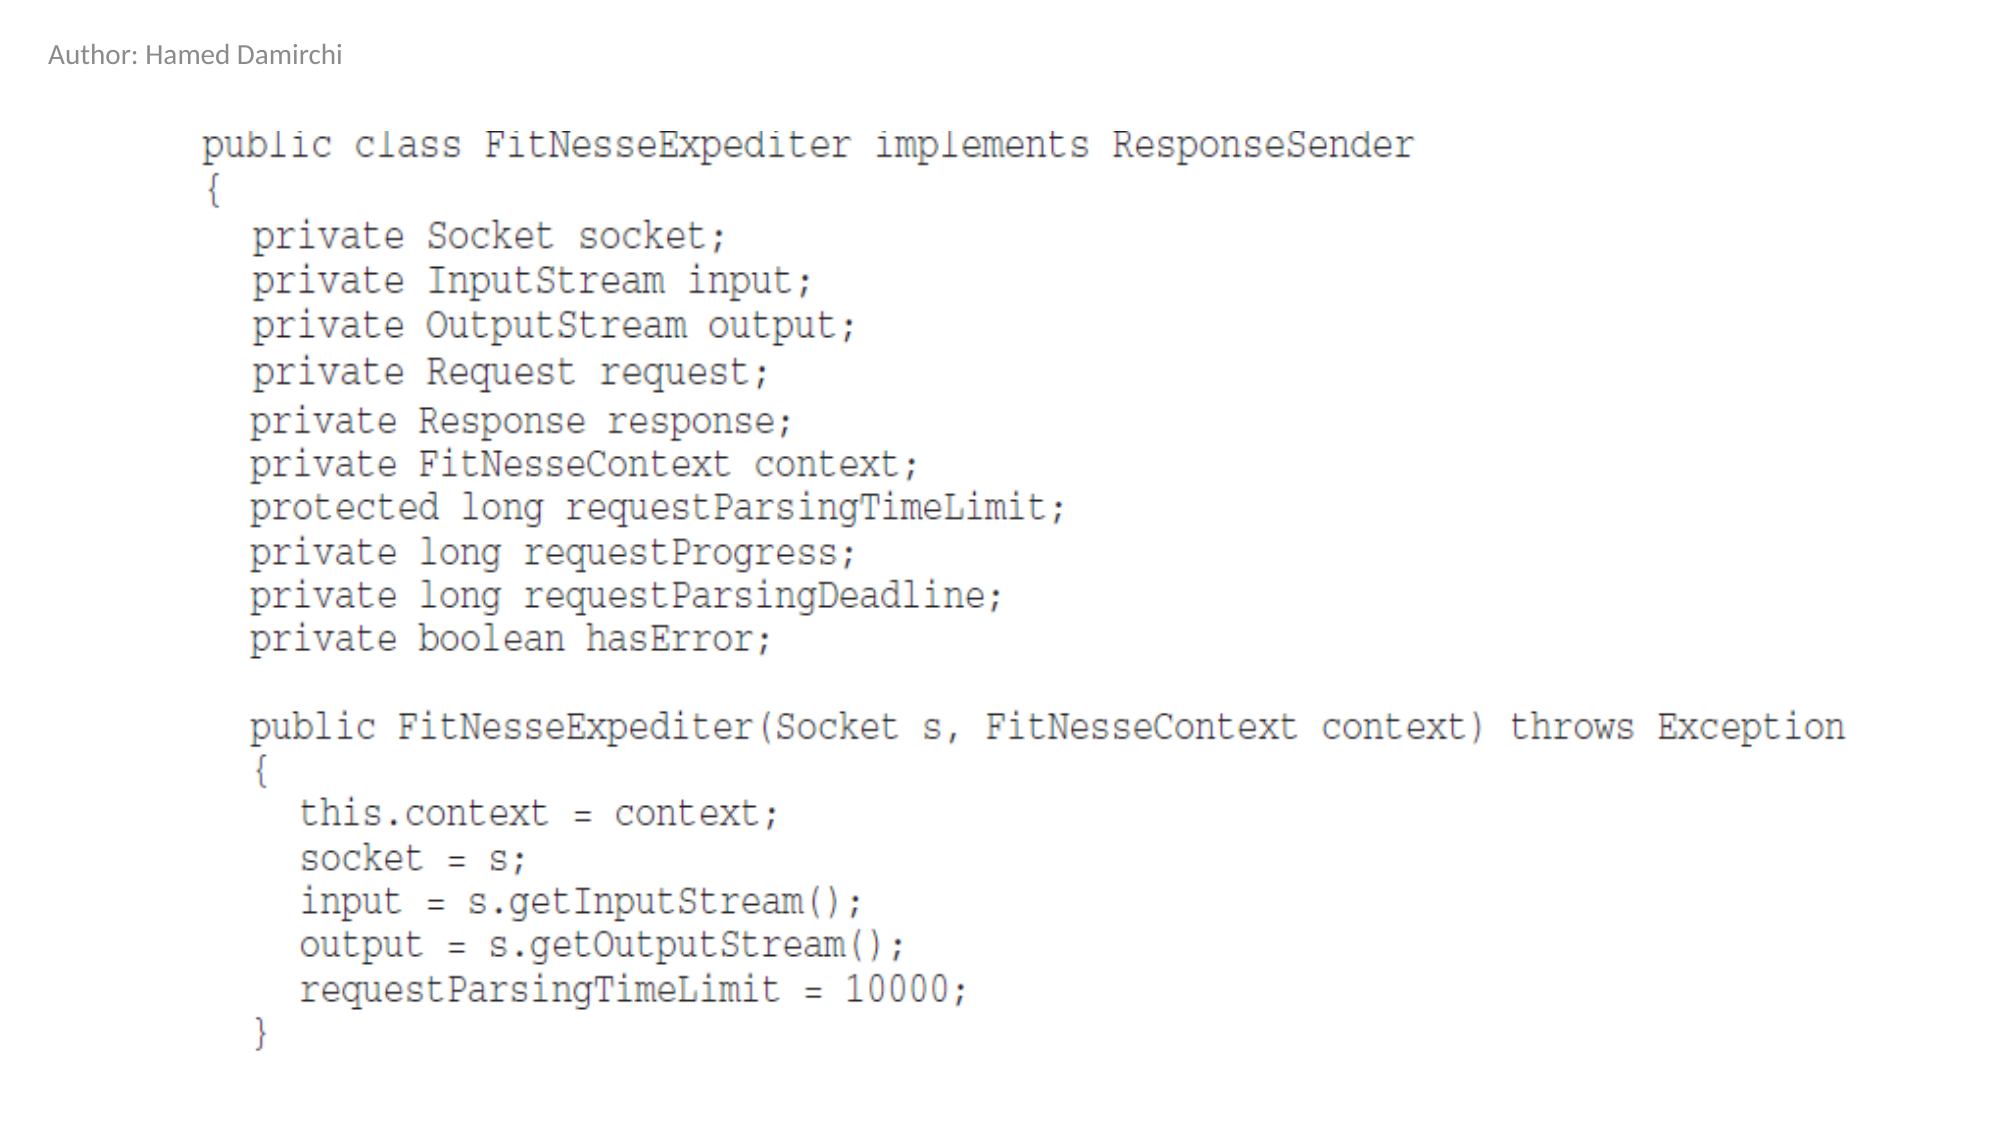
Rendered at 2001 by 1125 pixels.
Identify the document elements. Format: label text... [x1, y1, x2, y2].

picture [197, 131, 1848, 1057]
footer Author: Hamed Damirchi [33, 22, 363, 83]
